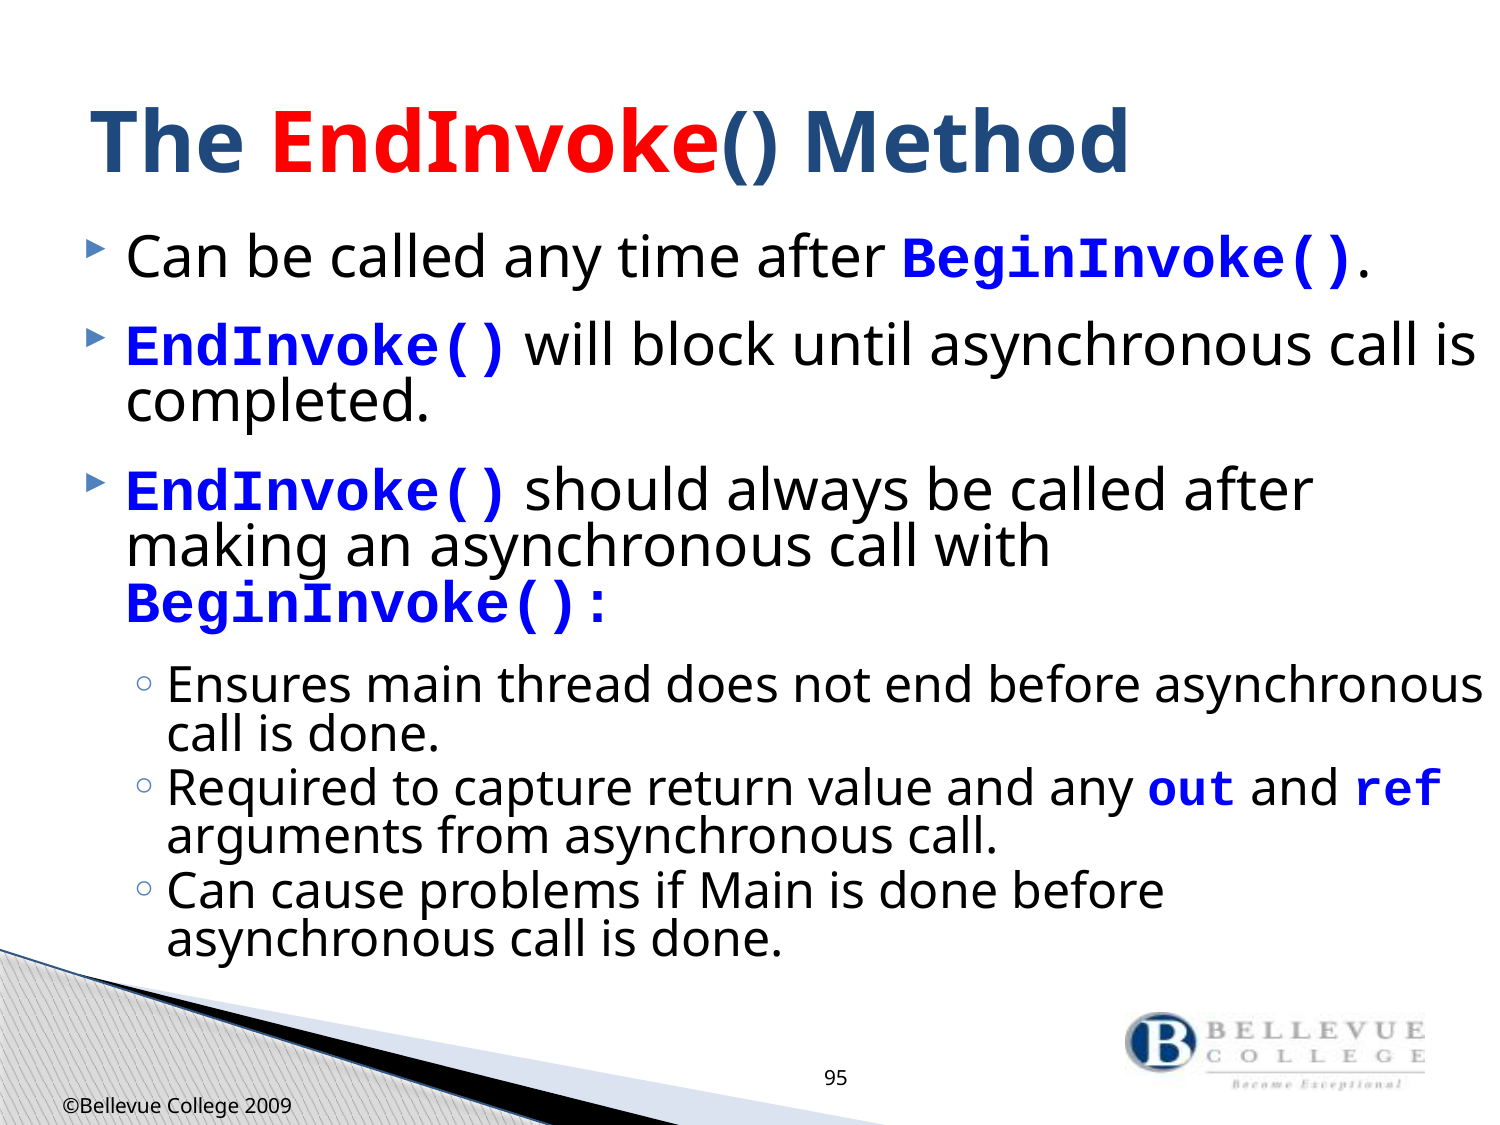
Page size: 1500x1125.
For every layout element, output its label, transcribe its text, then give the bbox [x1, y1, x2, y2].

footer ©Bellevue College 2009 [0, 1063, 307, 1125]
picture [1125, 1012, 1425, 1091]
title The EndInvoke() Method [75, 45, 1425, 233]
list Can be called any time after BeginInvoke(). EndInvoke() will block until asynchronous call is completed. EndInvoke() should always be called after making an asynchronous call with BeginInvoke(): Ensures main thread does not end before asynchronous call is done. Required to capture return value and any out and ref arguments from asynchronous call. Can cause problems if Main is done before asynchronous call is done. [49, 224, 1500, 976]
slide_number 95 [787, 1050, 863, 1100]
